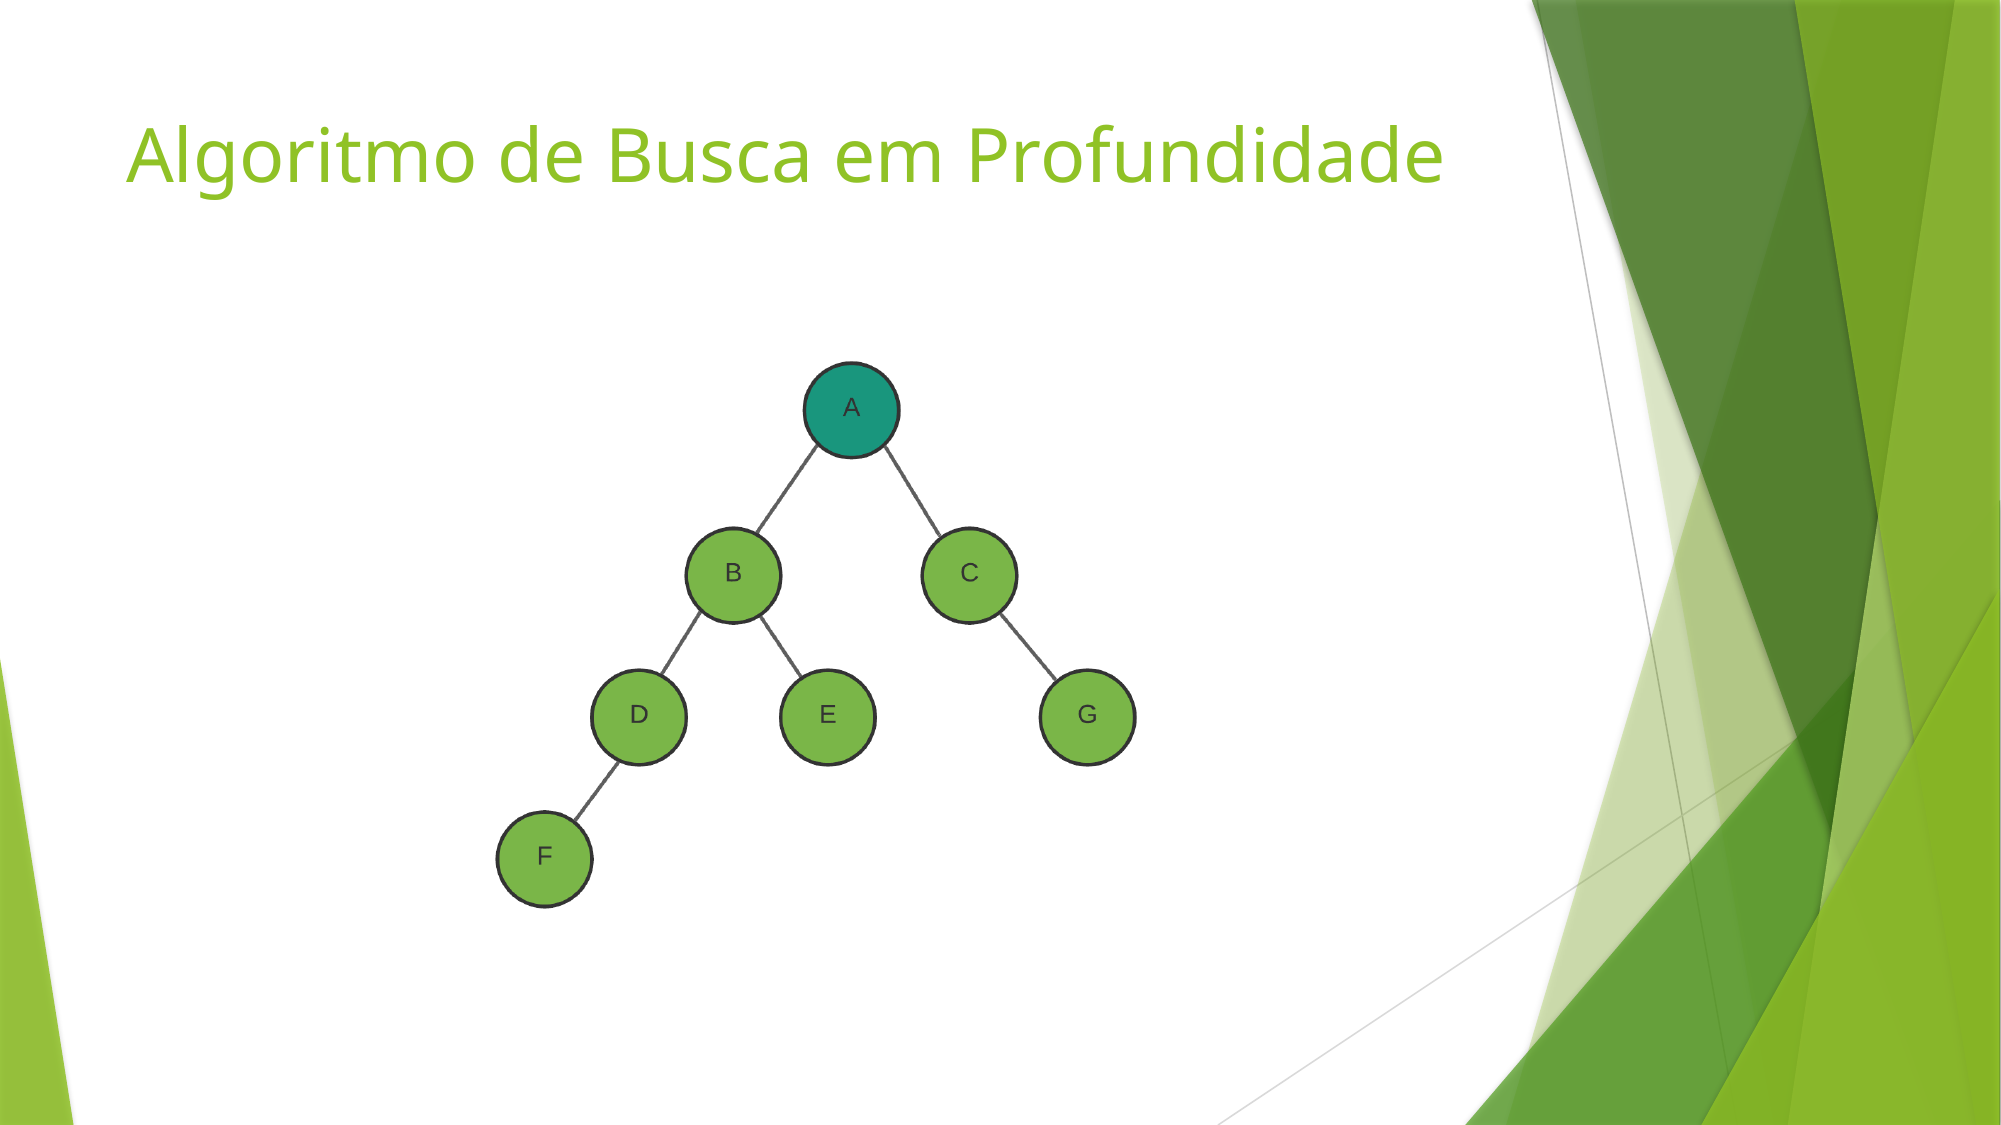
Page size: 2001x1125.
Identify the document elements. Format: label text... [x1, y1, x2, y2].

title Algoritmo de Busca em Profundidade [111, 99, 1522, 317]
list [450, 316, 1183, 954]
